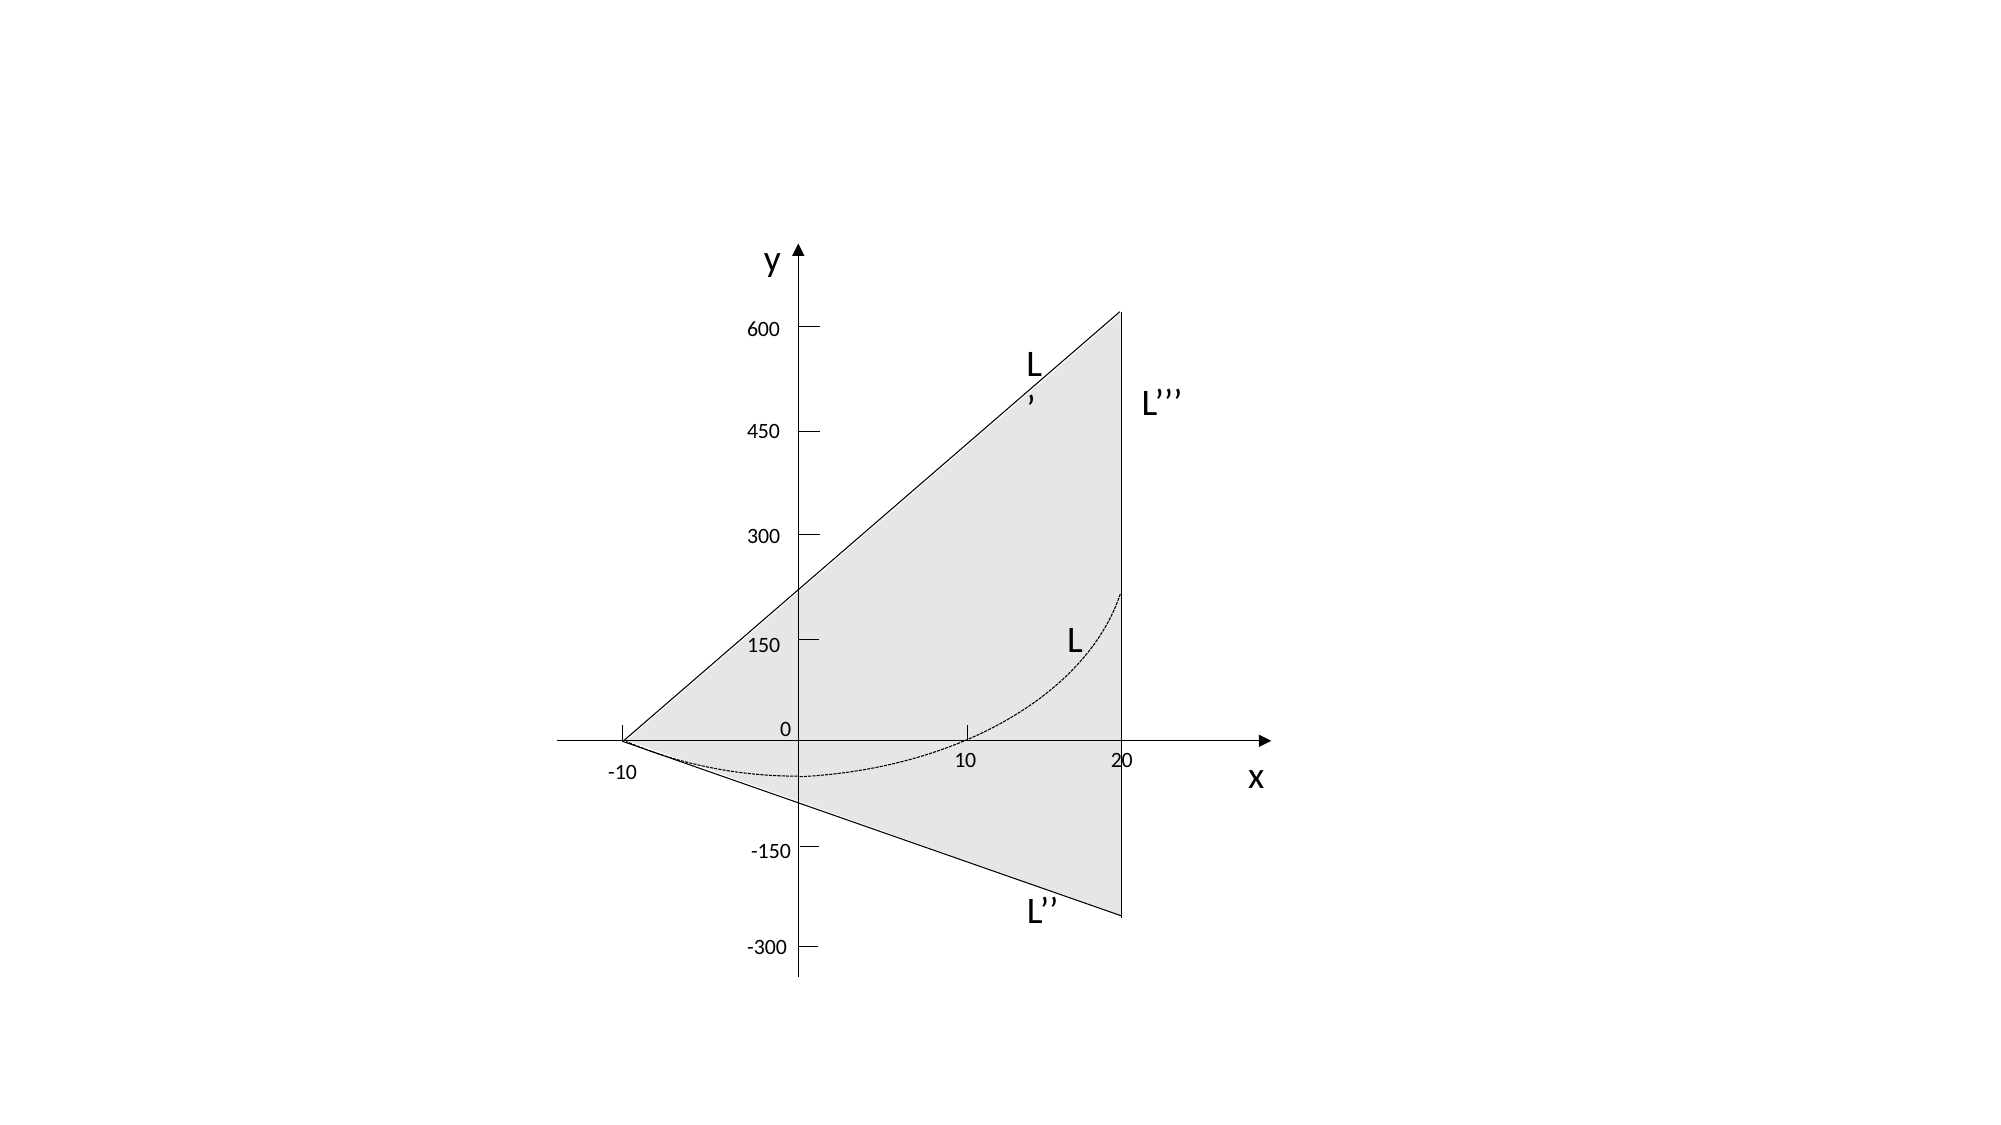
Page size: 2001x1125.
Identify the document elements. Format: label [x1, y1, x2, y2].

text_box [419, 183, 1296, 977]
